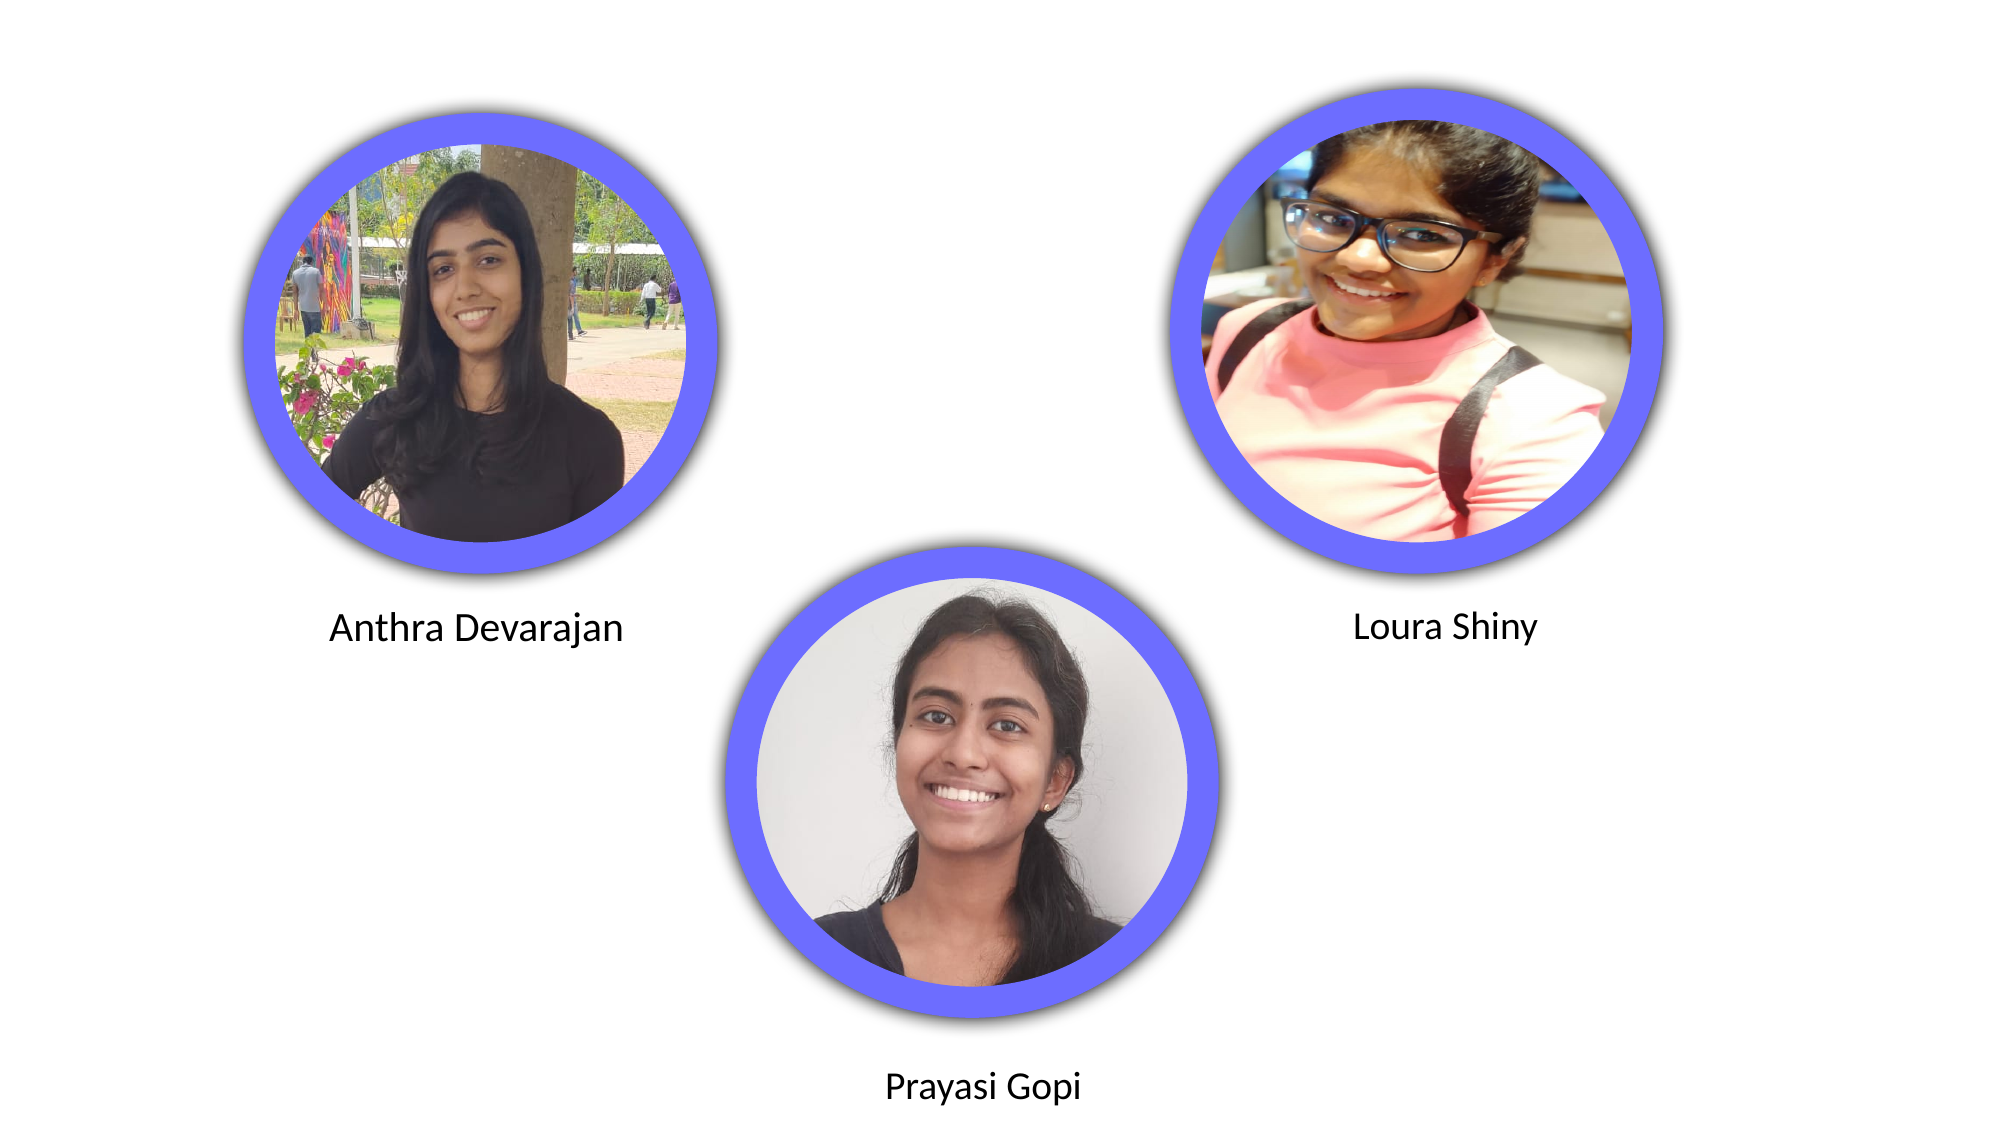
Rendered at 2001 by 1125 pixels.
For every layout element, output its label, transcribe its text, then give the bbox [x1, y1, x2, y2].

text_box Anthra Devarajan [234, 592, 720, 658]
text_box Prayasi Gopi [741, 1052, 1226, 1116]
picture [259, 128, 702, 558]
text_box Loura Shiny [1204, 592, 1688, 655]
picture [740, 562, 1204, 1003]
picture [1185, 104, 1648, 558]
